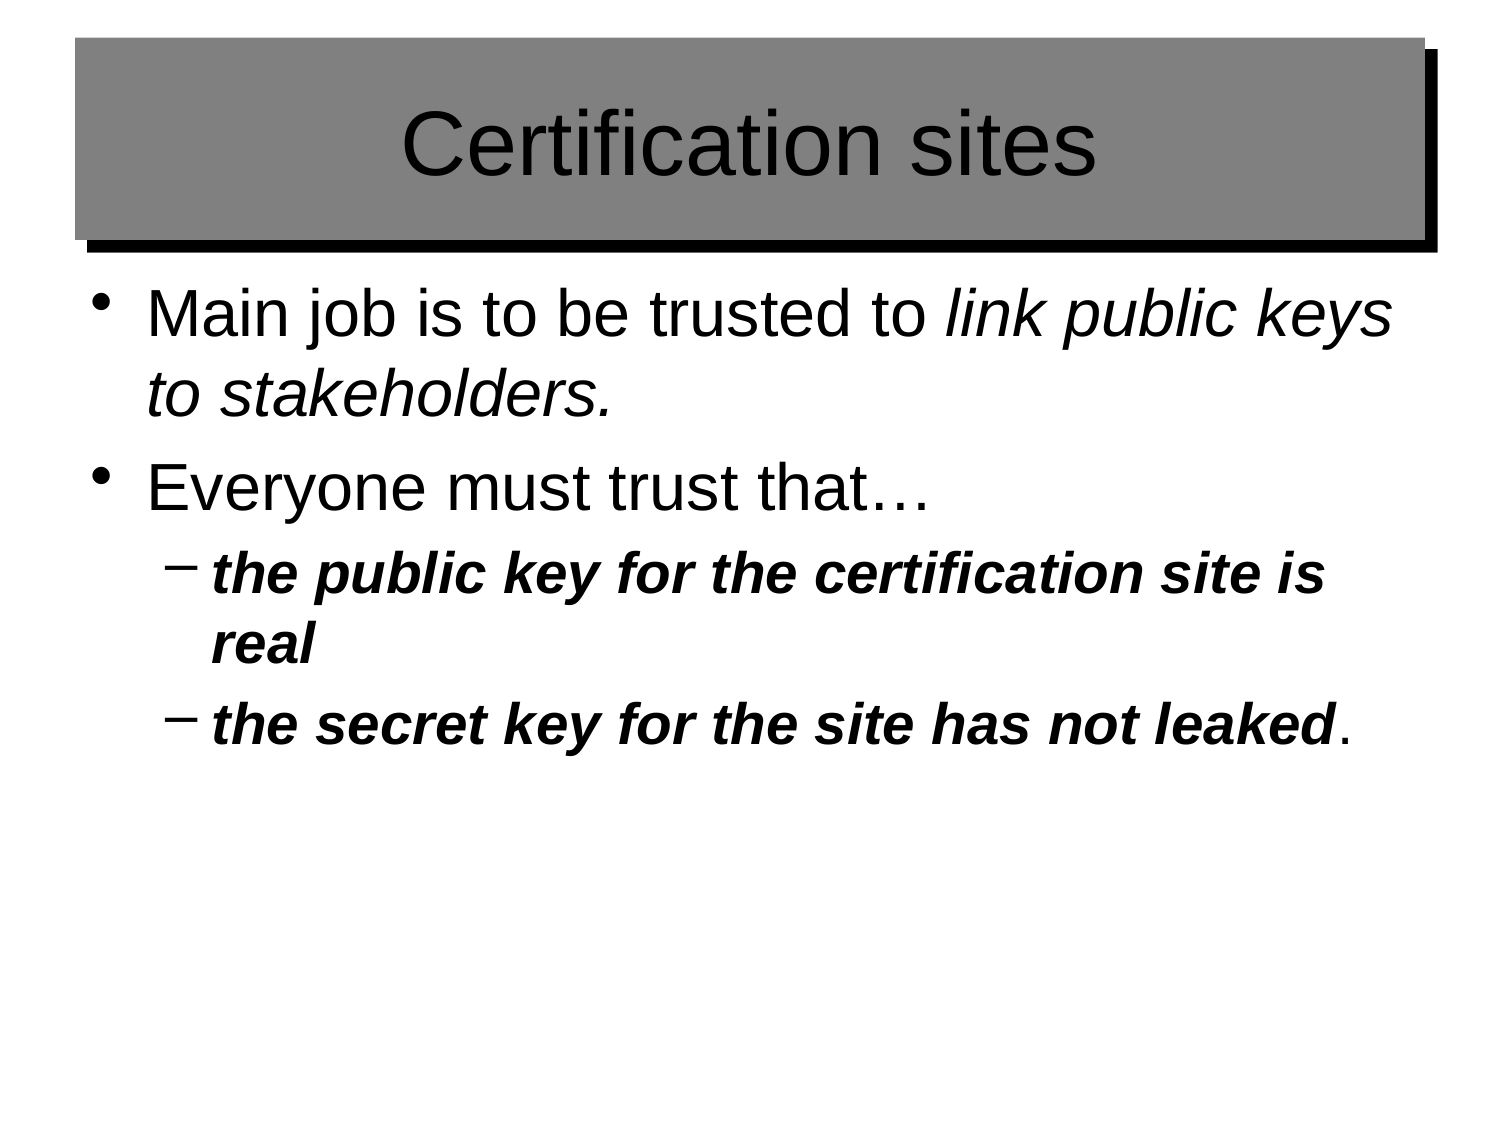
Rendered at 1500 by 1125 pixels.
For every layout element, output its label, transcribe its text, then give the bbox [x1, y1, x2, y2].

title Certification sites [74, 37, 1426, 241]
list Main job is to be trusted to link public keys to stakeholders. Everyone must trust that… the public key for the certification site is real the secret key for the site has not leaked. [74, 262, 1426, 1006]
